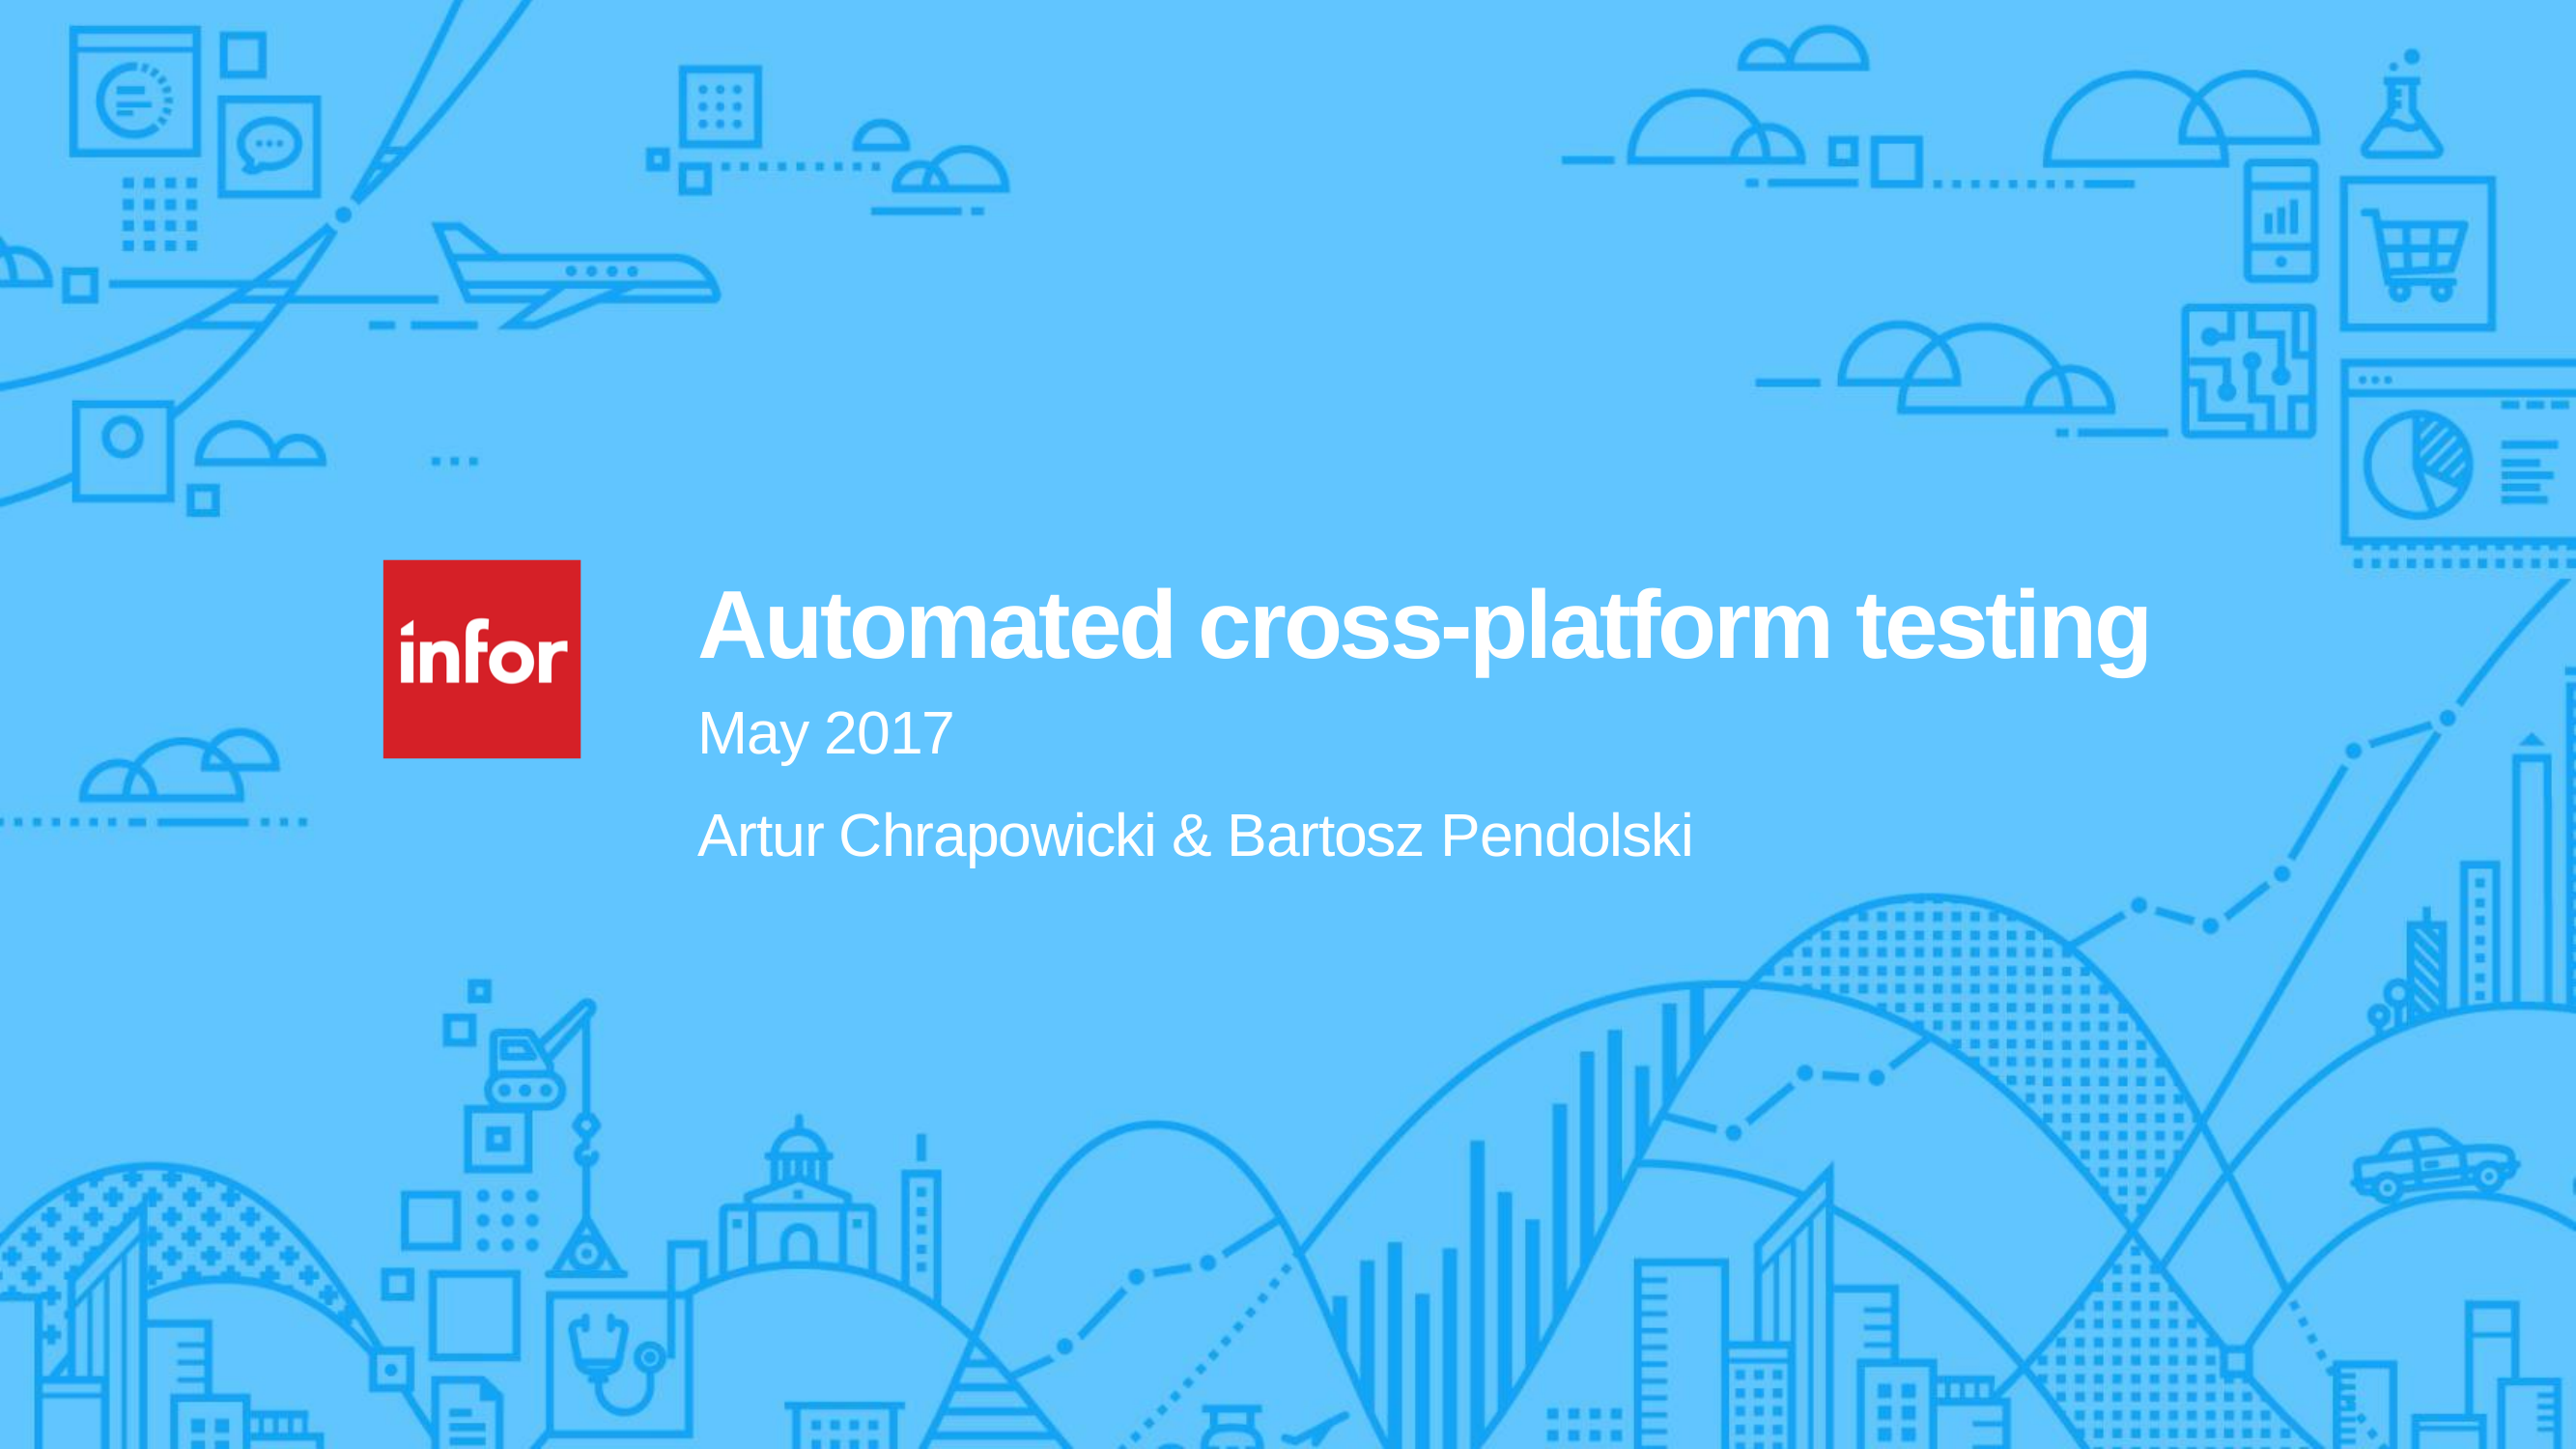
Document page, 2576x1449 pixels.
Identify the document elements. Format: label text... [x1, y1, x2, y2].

list May 2017 Artur Chrapowicki & Bartosz Pendolski [698, 681, 2099, 918]
title Automated cross-platform testing [698, 567, 2256, 680]
picture [0, 0, 2576, 1449]
